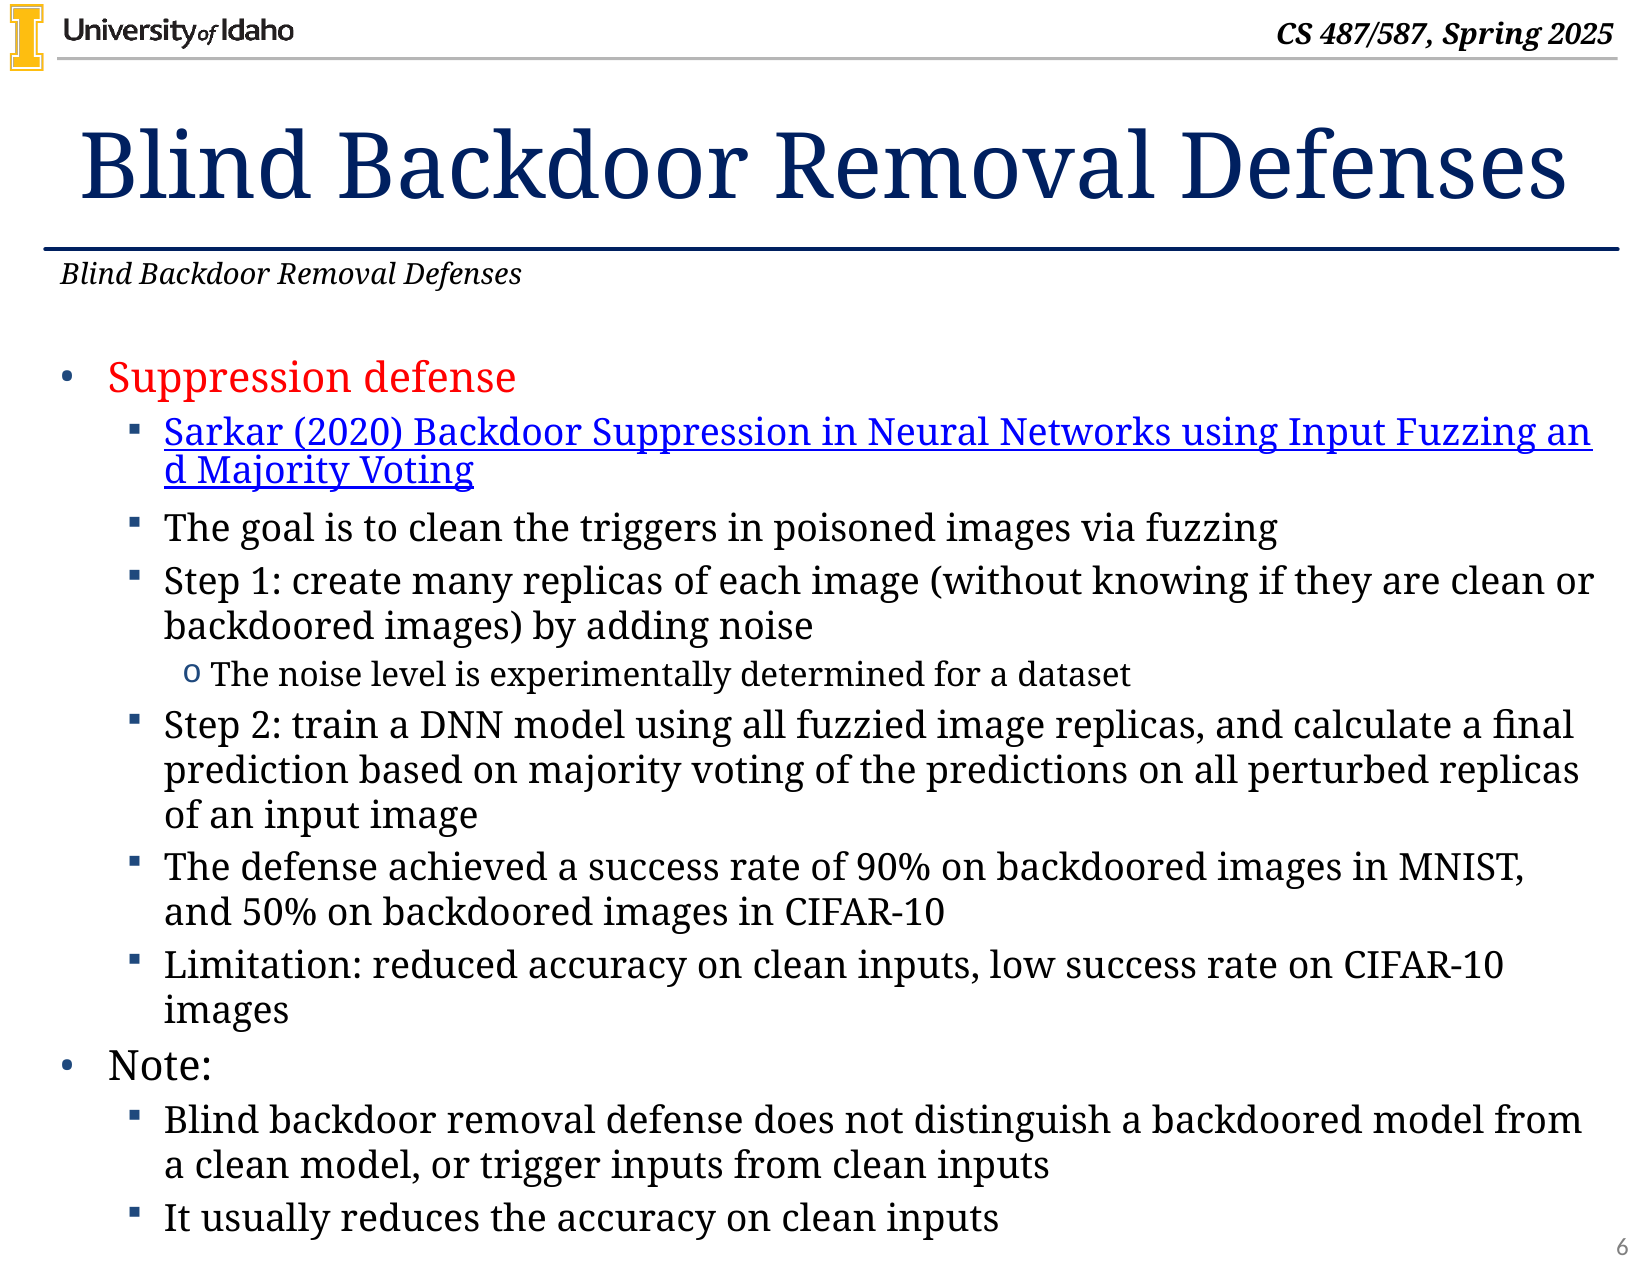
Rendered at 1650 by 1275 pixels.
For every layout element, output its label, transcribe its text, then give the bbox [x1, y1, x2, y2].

list Suppression defense Sarkar (2020) Backdoor Suppression in Neural Networks using Input Fuzzing and Majority Voting The goal is to clean the triggers in poisoned images via fuzzing Step 1: create many replicas of each image (without knowing if they are clean or backdoored images) by adding noise The noise level is experimentally determined for a dataset Step 2: train a DNN model using all fuzzied image replicas, and calculate a final prediction based on majority voting of the predictions on all perturbed replicas of an input image The defense achieved a success rate of 90% on backdoored images in MNIST, and 50% on backdoored images in CIFAR-10 Limitation: reduced accuracy on clean inputs, low success rate on CIFAR-10 images Note: Blind backdoor removal defense does not distinguish a backdoored model from a clean model, or trigger inputs from clean inputs It usually reduces the accuracy on clean inputs [45, 342, 1618, 1240]
list Blind Backdoor Removal Defenses [45, 247, 1062, 306]
title Blind Backdoor Removal Defenses [0, 75, 1650, 248]
picture [57, 2, 294, 52]
picture [9, 4, 48, 71]
